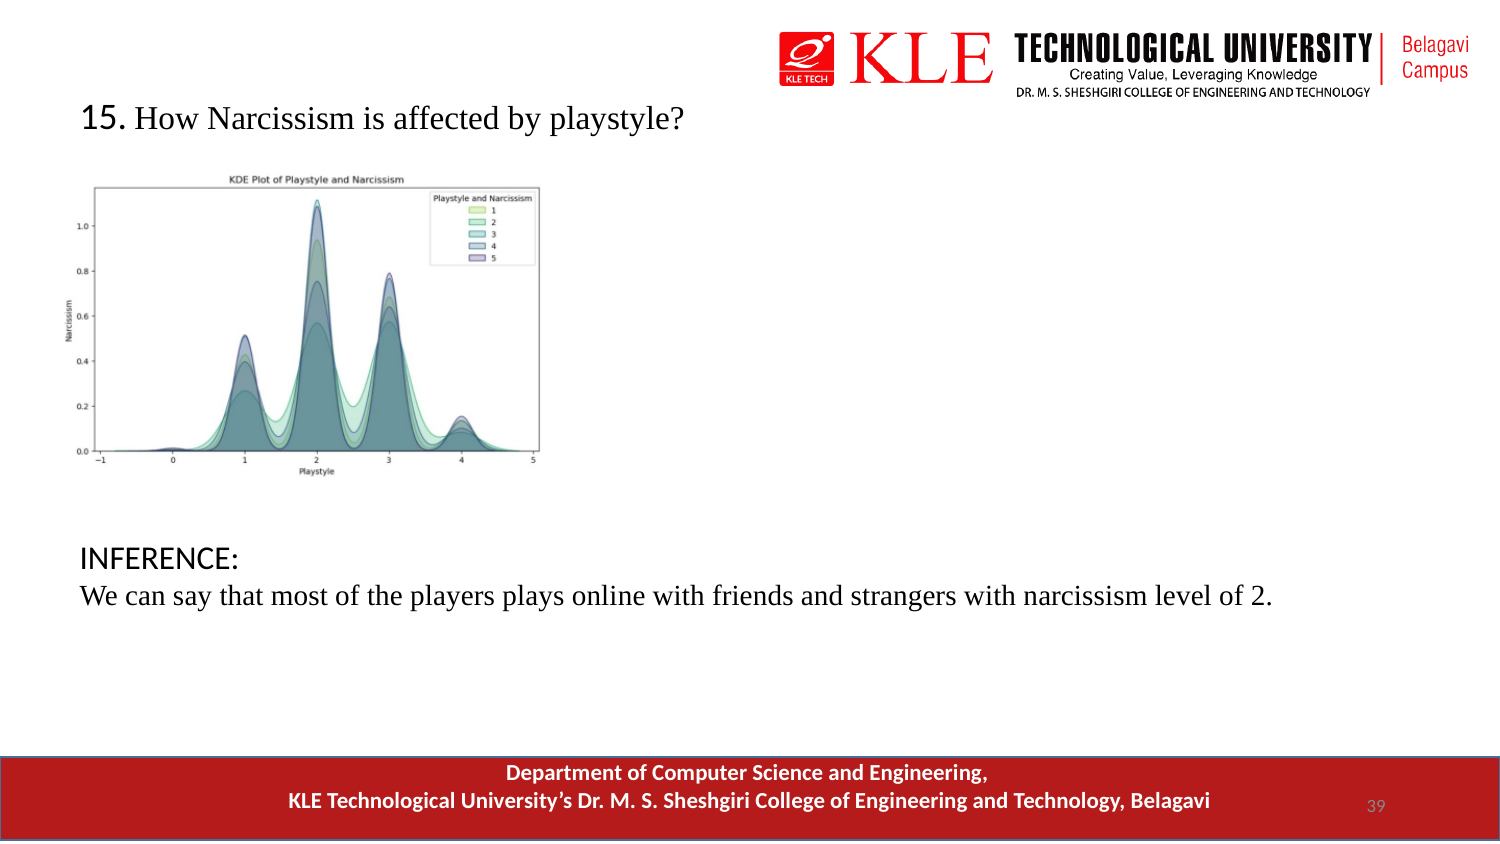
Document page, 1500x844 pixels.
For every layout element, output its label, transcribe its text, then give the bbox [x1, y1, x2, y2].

picture [53, 169, 563, 490]
text_box Department of Computer Science and Engineering, KLE Technological University’s Dr. M. S. Sheshgiri College of Engineering and Technology, Belagavi [0, 757, 1500, 841]
picture [775, 24, 1478, 104]
slide_number 39 [1059, 782, 1397, 827]
list 15. How Narcissism is affected by playstyle? INFERENCE: We can say that most of the players plays online with friends and strangers with narcissism level of 2. [67, 86, 1287, 744]
